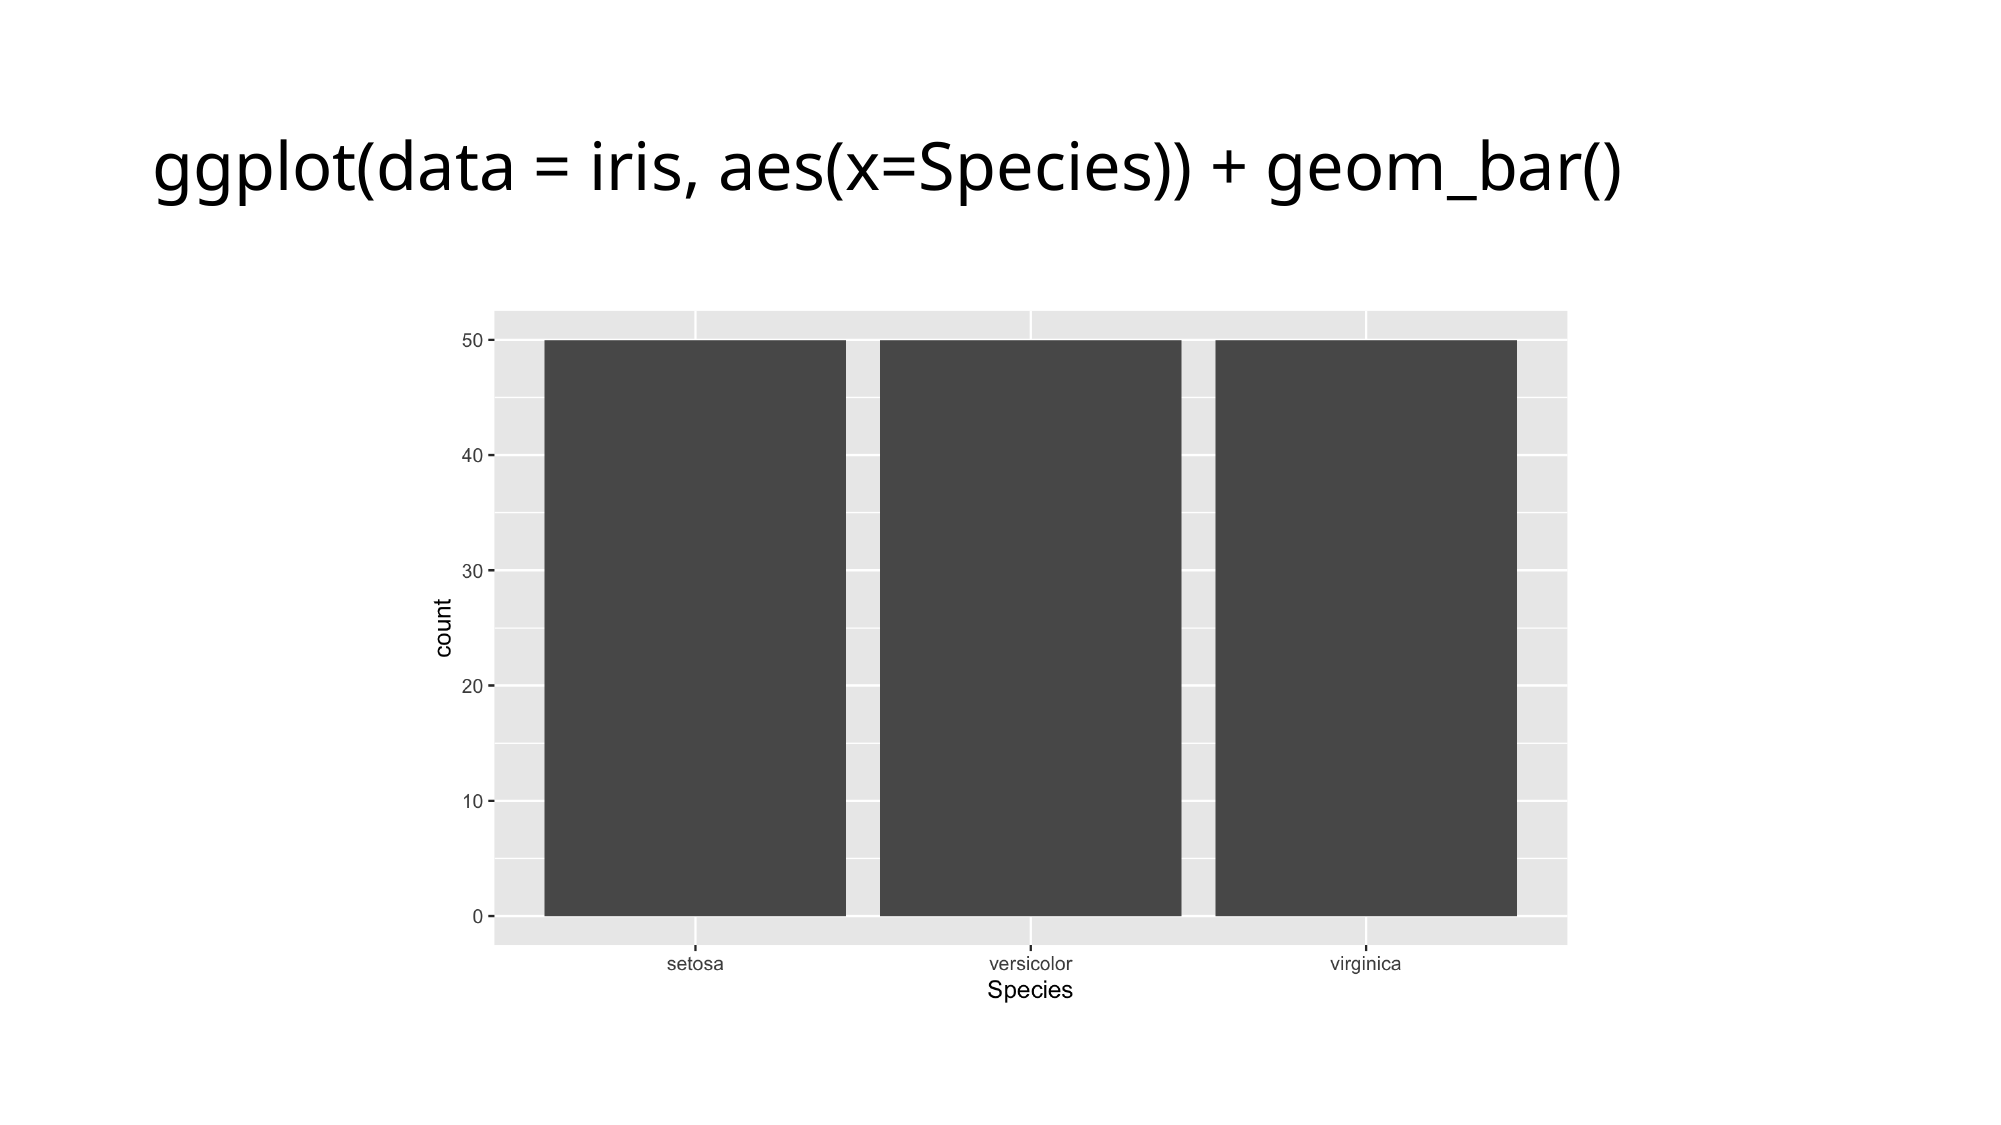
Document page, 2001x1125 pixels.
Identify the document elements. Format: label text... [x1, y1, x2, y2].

title ggplot(data = iris, aes(x=Species)) + geom_bar() [137, 59, 1863, 278]
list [421, 299, 1579, 1014]
